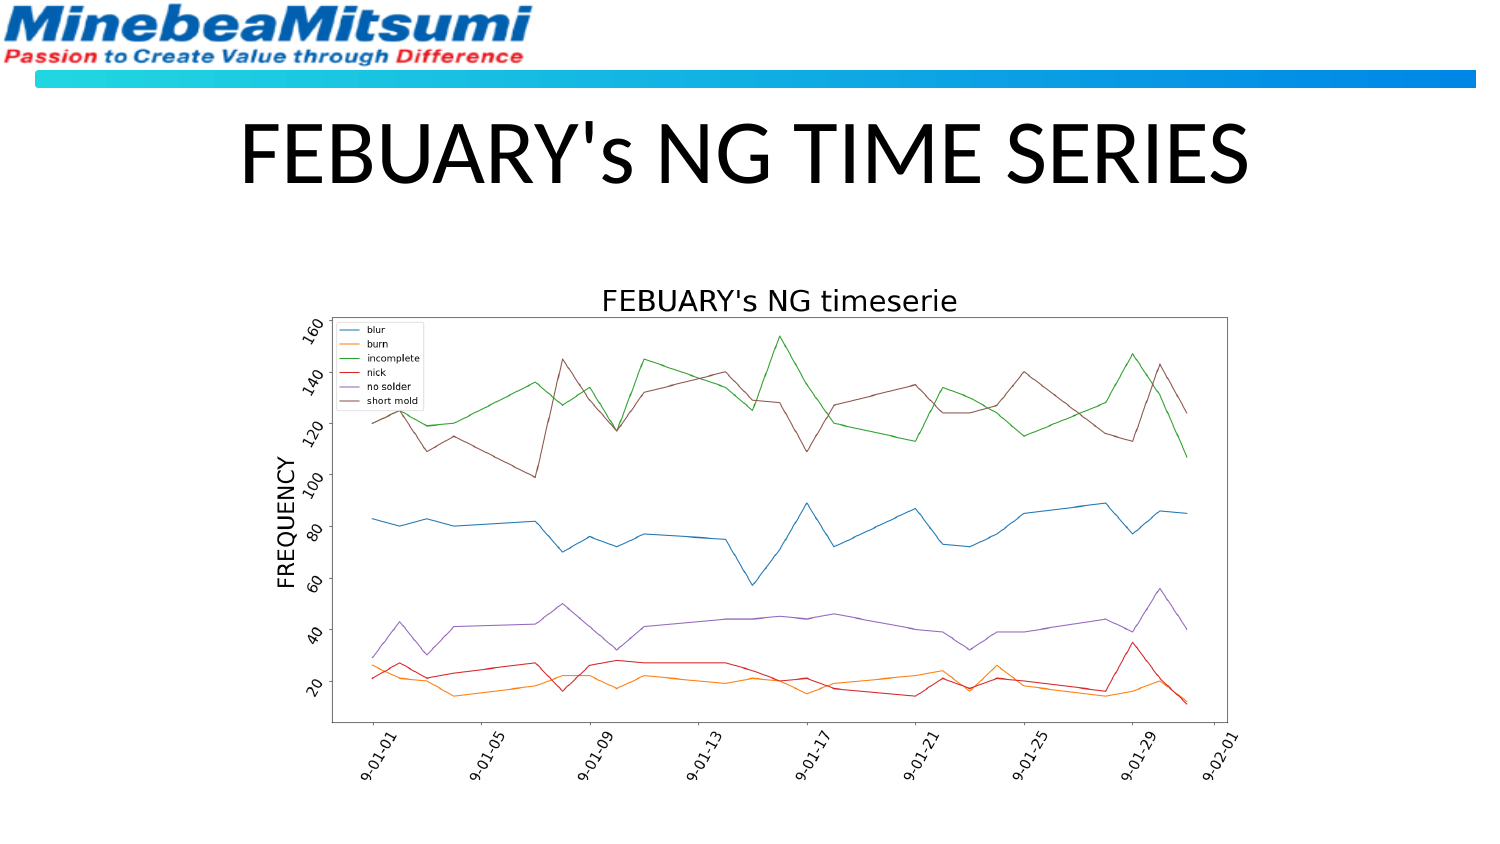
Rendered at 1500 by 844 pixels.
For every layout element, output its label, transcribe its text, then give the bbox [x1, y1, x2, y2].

title FEBUARY's NG TIME SERIES [70, 94, 1421, 200]
picture [0, 0, 538, 70]
picture [187, 254, 1343, 781]
